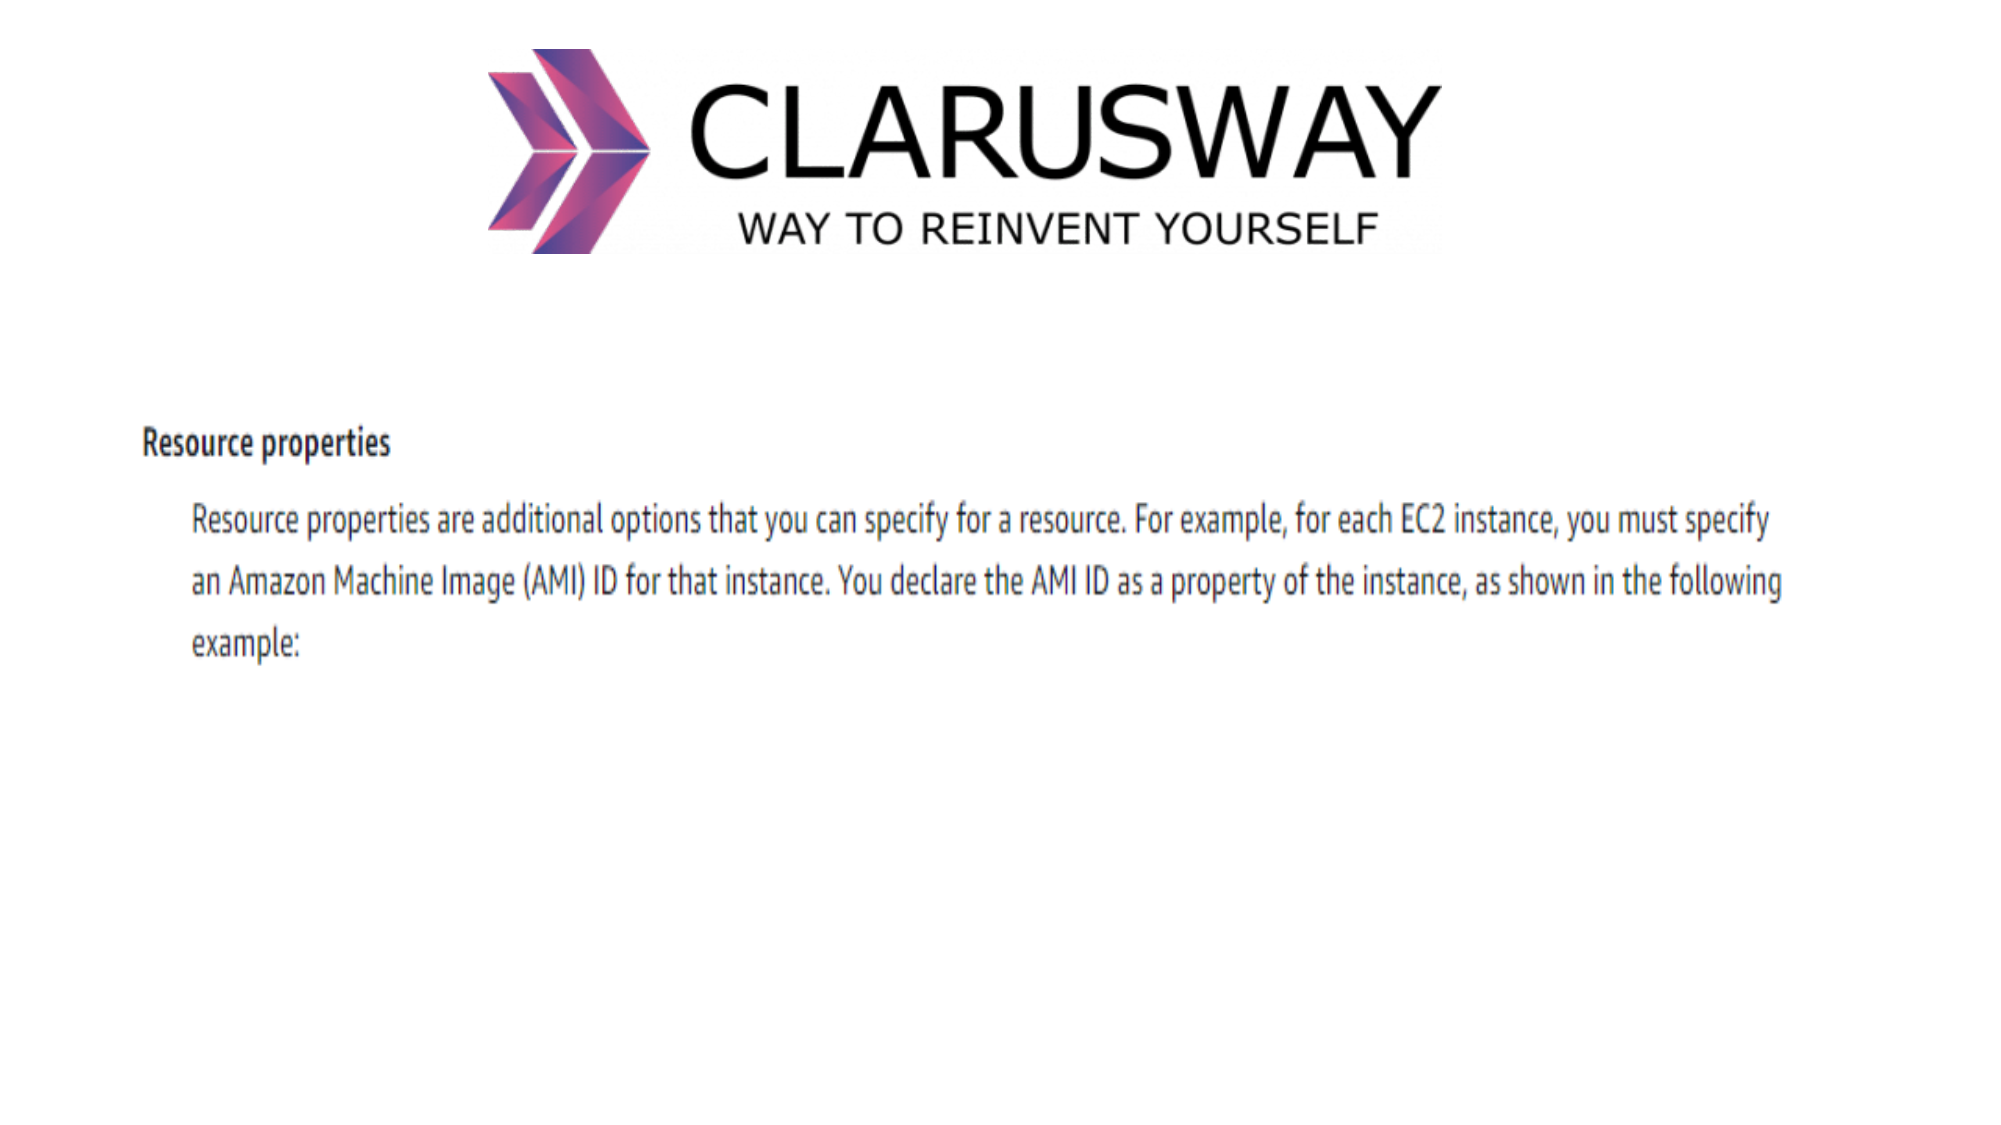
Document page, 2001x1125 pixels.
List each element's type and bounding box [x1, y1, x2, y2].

picture [488, 48, 1442, 254]
picture [137, 395, 1850, 722]
